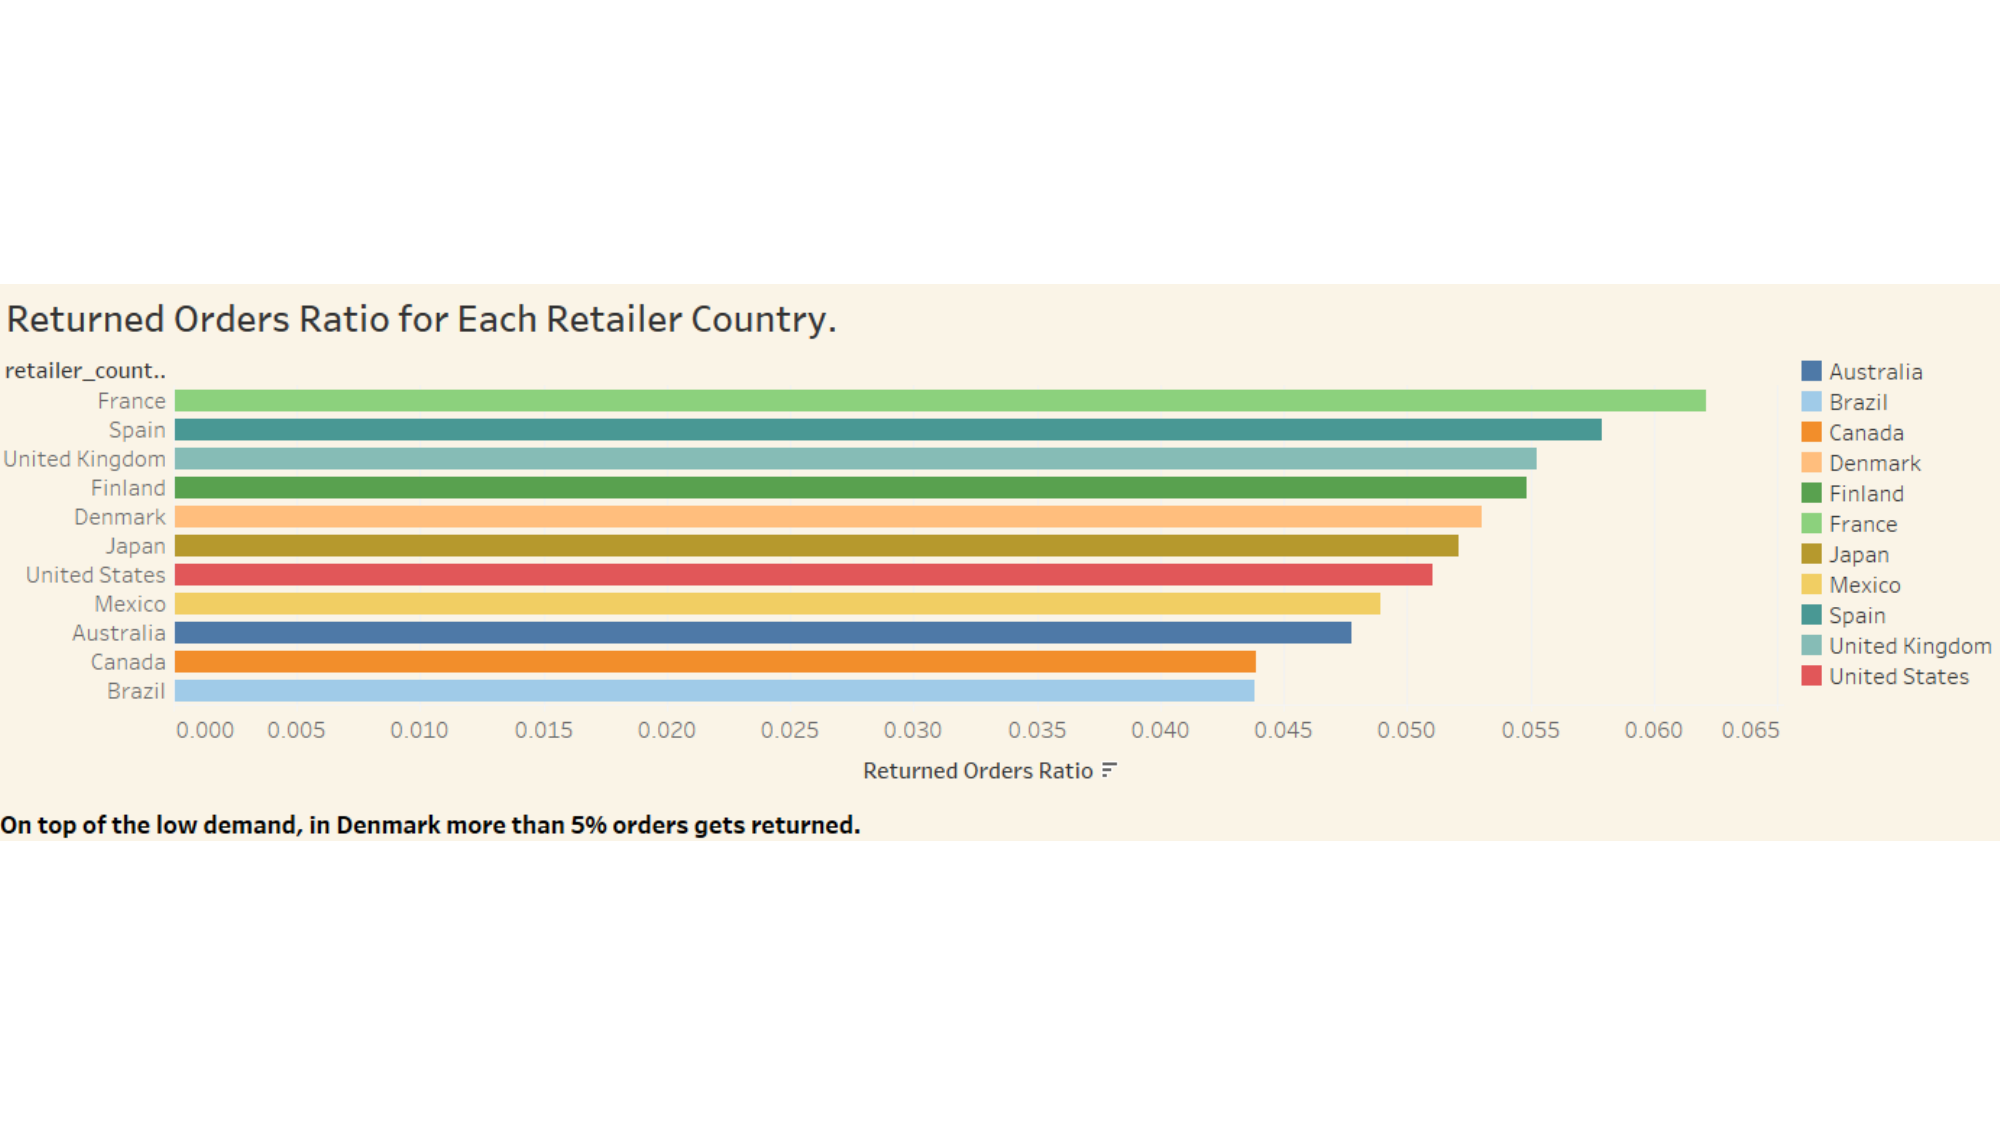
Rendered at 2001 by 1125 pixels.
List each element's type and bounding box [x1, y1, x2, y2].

picture [0, 284, 2000, 841]
